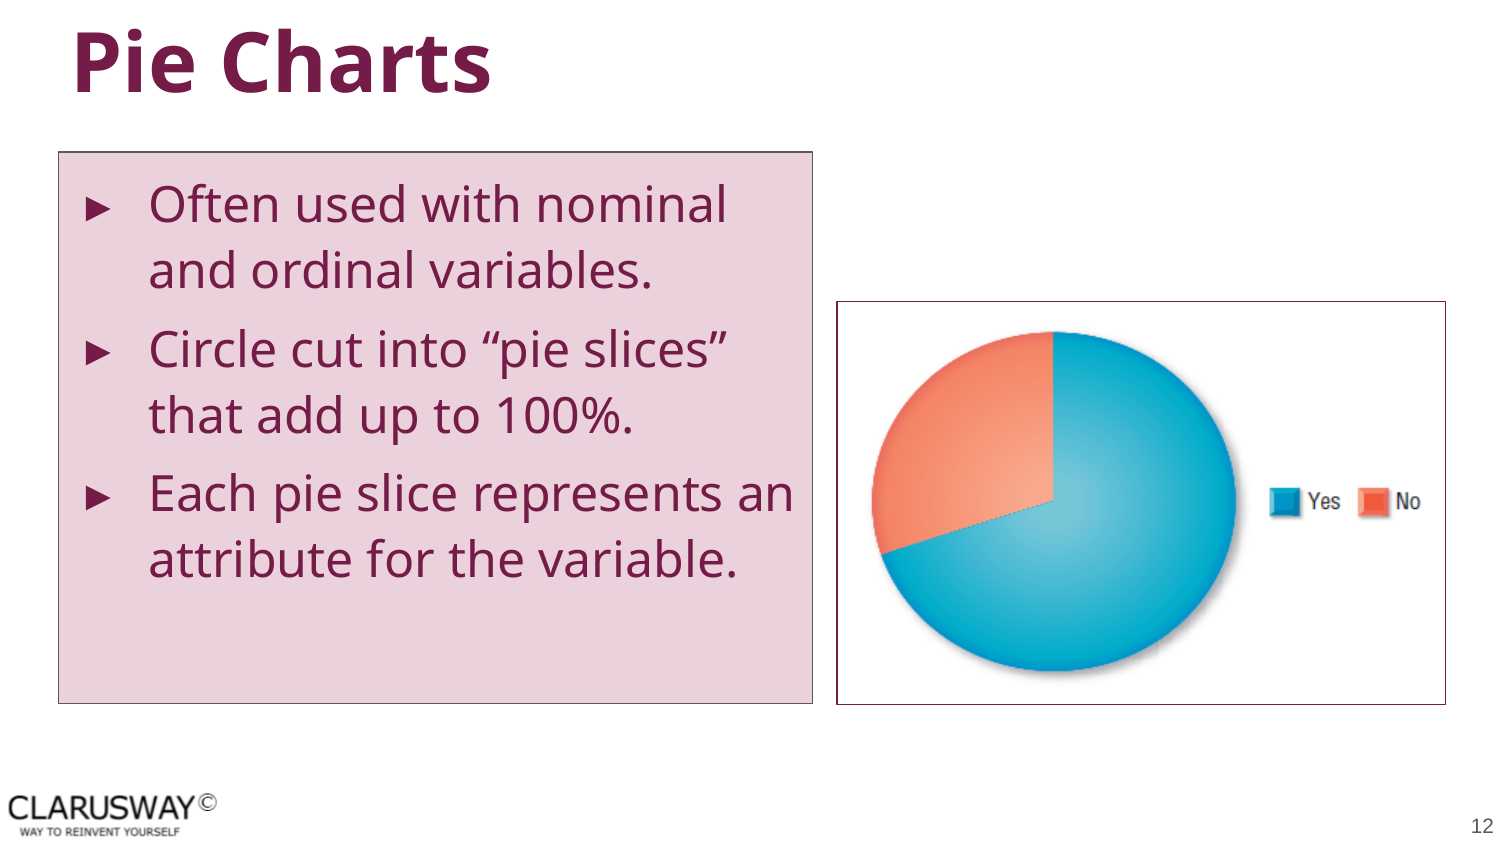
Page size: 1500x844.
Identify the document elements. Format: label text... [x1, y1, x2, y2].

slide_number ‹#› [1418, 760, 1494, 838]
text_box Pie Charts [70, 28, 1121, 132]
picture [0, 766, 258, 844]
picture [837, 301, 1446, 704]
text_box Often used with nominal and ordinal variables. Circle cut into “pie slices” that add up to 100%. Each pie slice represents an attribute for the variable. [58, 152, 813, 704]
